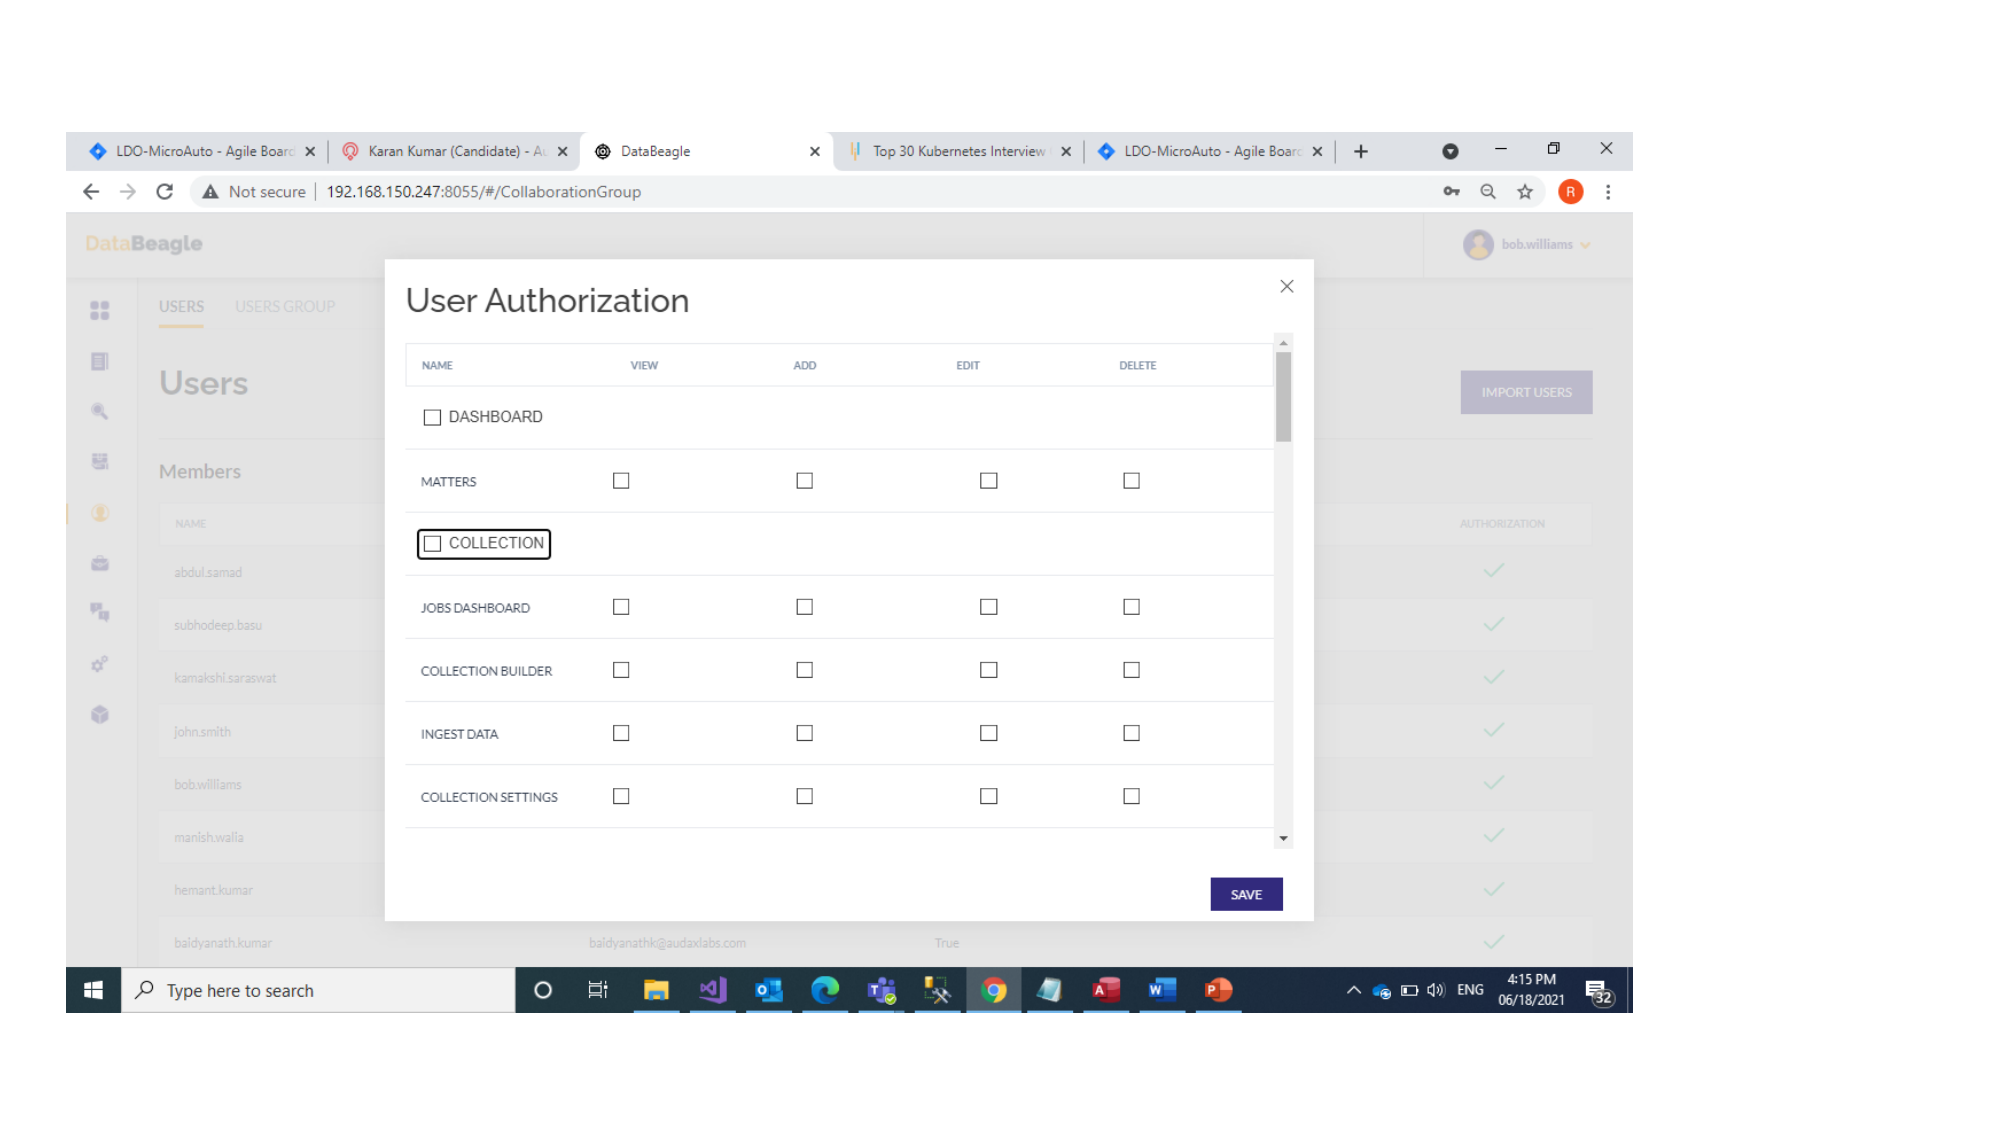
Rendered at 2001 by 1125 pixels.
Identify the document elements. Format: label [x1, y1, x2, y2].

picture [66, 132, 1633, 1013]
